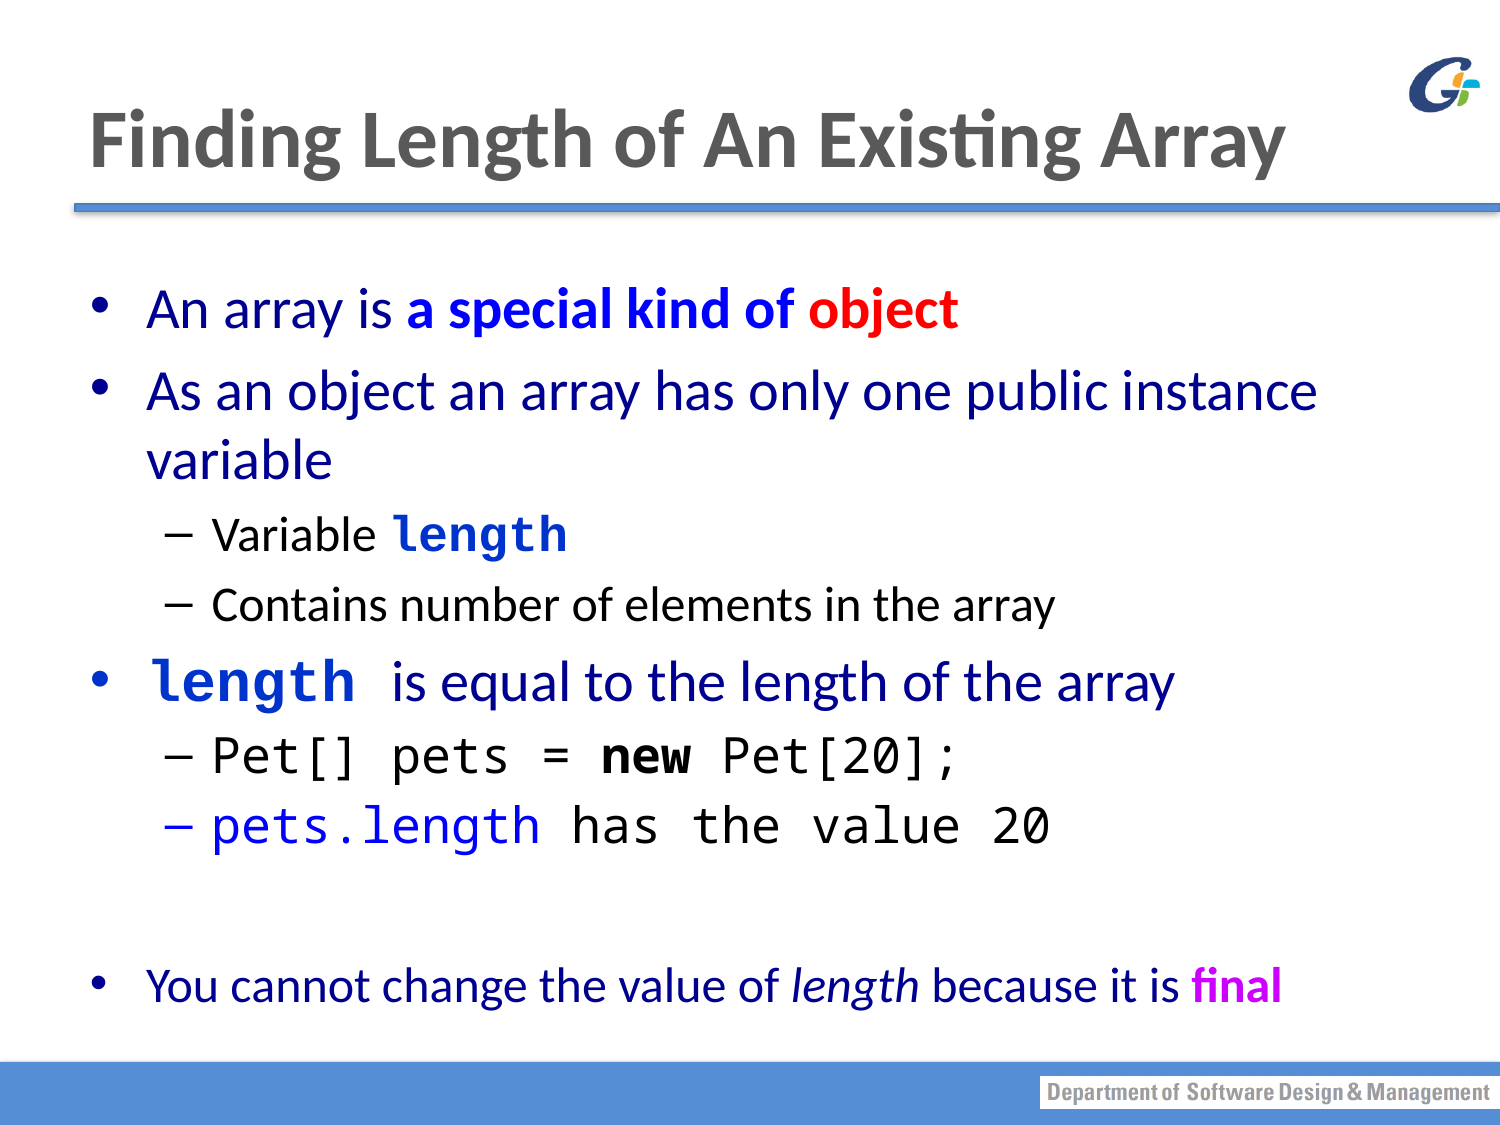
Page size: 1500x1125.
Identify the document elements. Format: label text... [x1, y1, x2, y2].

title Finding Length of An Existing Array [75, 76, 1425, 225]
picture [1040, 1076, 1500, 1109]
list An array is a special kind of object As an object an array has only one public instance variable Variable length Contains number of elements in the array length is equal to the length of the array Pet[] pets = new Pet[20]; pets.length has the value 20 You cannot change the value of length because it is final [75, 262, 1425, 1064]
picture [1401, 50, 1482, 115]
